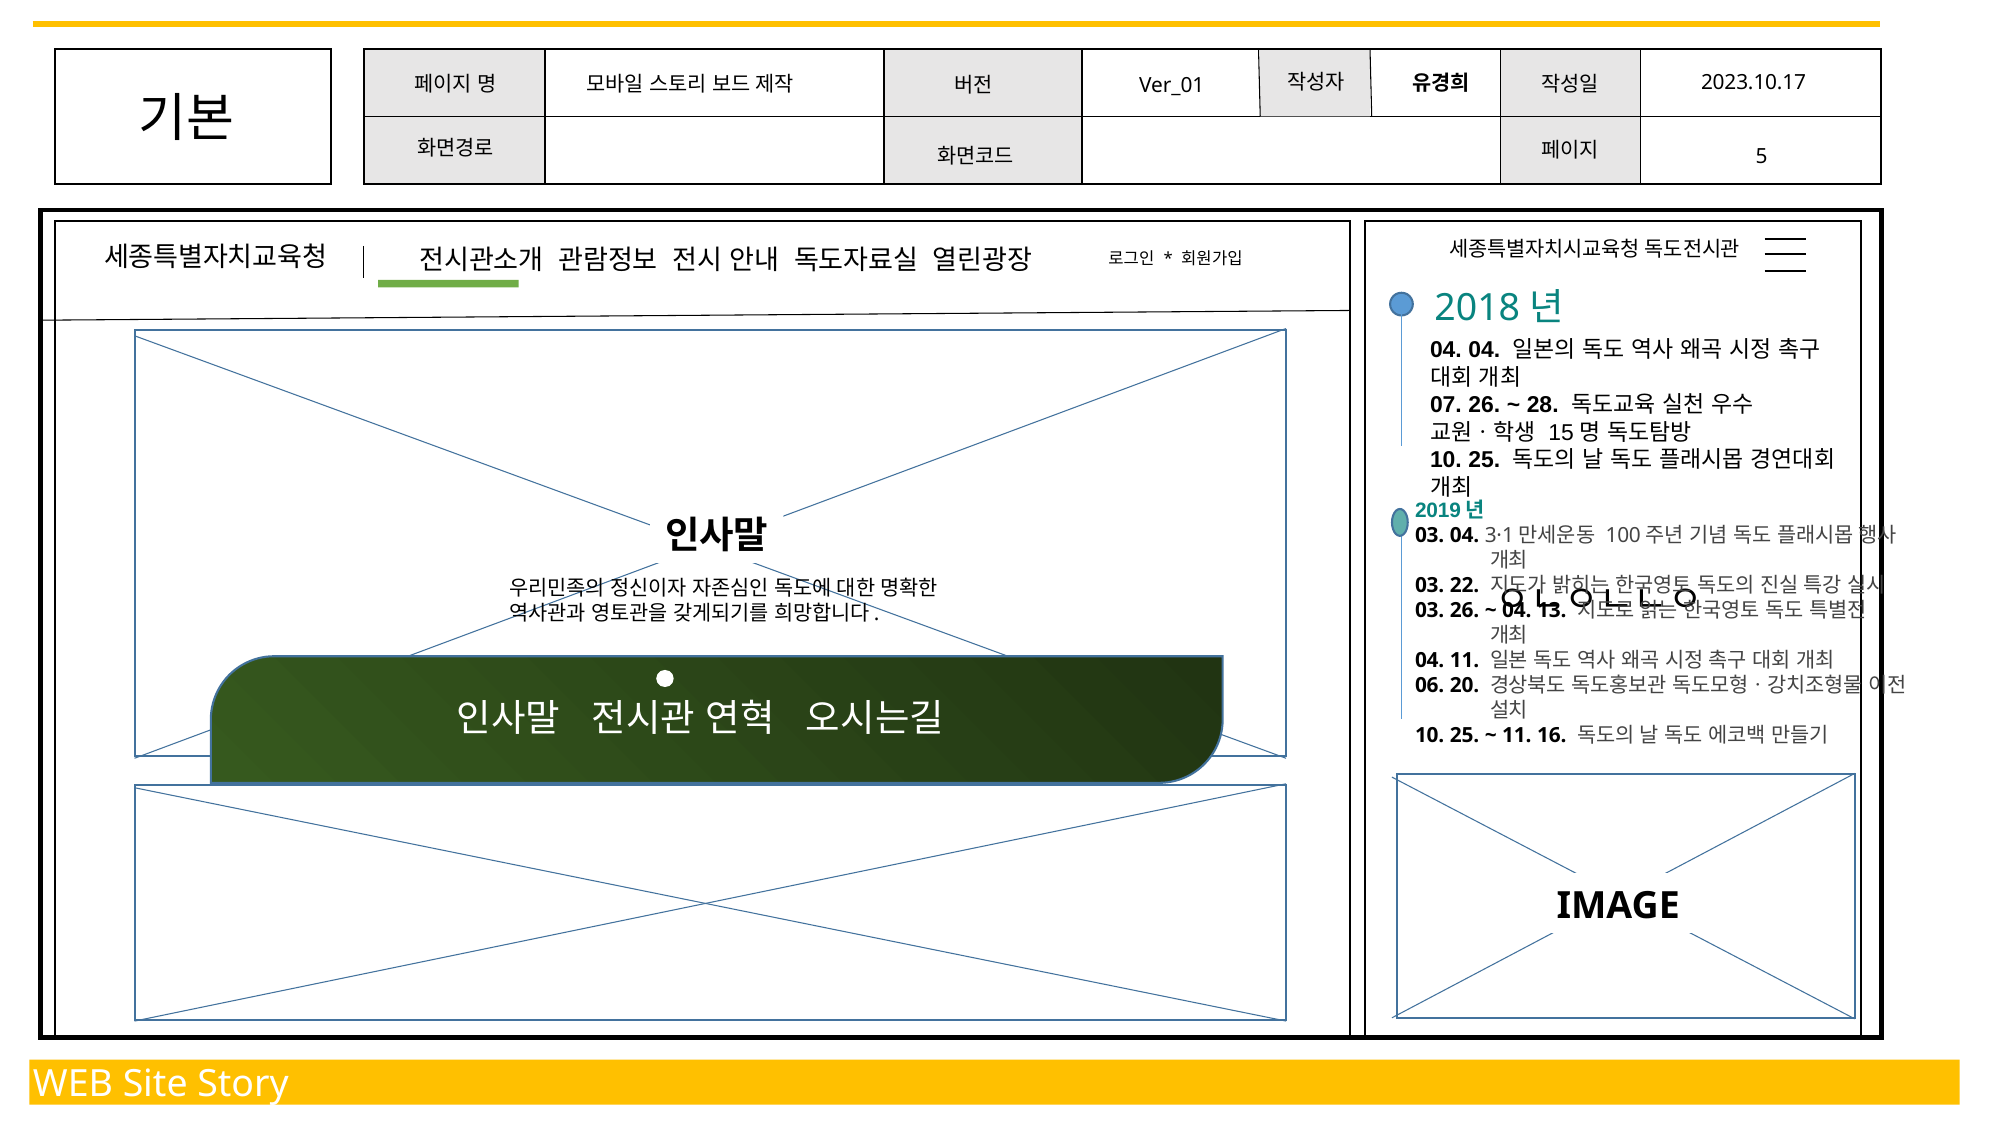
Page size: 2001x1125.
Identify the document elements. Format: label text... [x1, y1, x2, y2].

text_box 화면코드 [922, 185, 1044, 220]
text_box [134, 328, 1287, 759]
text_box [363, 117, 1882, 185]
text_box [40, 310, 1351, 321]
text_box [1390, 507, 1401, 537]
text_box WEB Site Story [18, 1051, 502, 1112]
text_box 2019년 03. 04. 3·1만세운동 100주년 기념 독도 플래시몹 행사 개최 03. 22. 지도가 밝히는 한국영토 독도의 진실 특강 실시 03. 26. ~ 04. 13. 지도로 읽는 한국영토 독도 특별전 개최 04. 11. 일본 독도 역사 왜곡 시정 촉구 대회 개최 06. 20. 경상북도 독도홍보관 독도모형ㆍ강치조형물 이전 설치 10. 25. ~ 11. 16. 독도의 날 독도 에코백 만들기 [1414, 496, 1909, 792]
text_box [89, 231, 1260, 283]
text_box 04. 04. 일본의 독도 역사 왜곡 시정 촉구 대회 개최 07. 26. ~ 28. 독도교육 실천 우수 교원ㆍ학생 15명 독도탐방 10. 25. 독도의 날 독도 플래시몹 경연대회 개최 [1340, 282, 1882, 553]
text_box [54, 48, 332, 185]
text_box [1391, 773, 1855, 1019]
text_box [1402, 508, 1409, 537]
text_box [54, 321, 1351, 1038]
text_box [1381, 228, 1808, 316]
text_box [39, 209, 1882, 1039]
text_box 5 [1740, 134, 1783, 175]
text_box [1364, 220, 1862, 282]
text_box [134, 783, 1287, 1021]
text_box [54, 220, 1351, 310]
text_box [502, 1059, 1961, 1106]
text_box 기본 [124, 77, 284, 155]
text_box 2018년 [1419, 316, 1579, 336]
text_box [1364, 553, 1862, 1038]
text_box [363, 48, 1882, 116]
